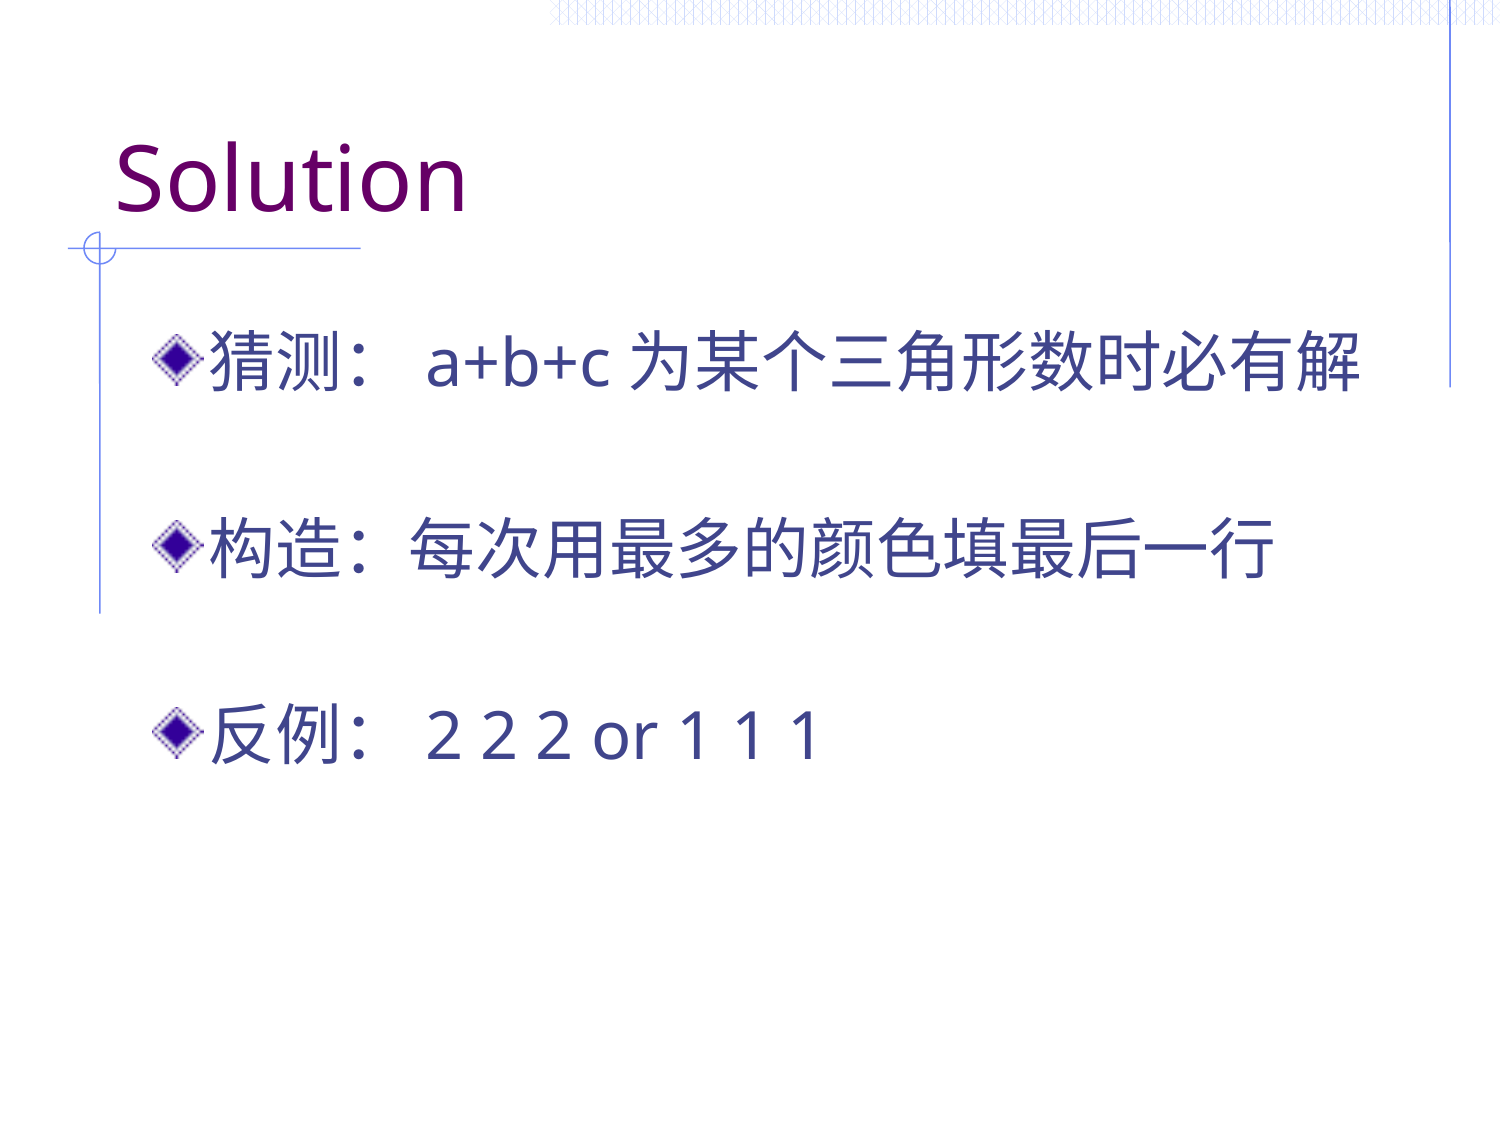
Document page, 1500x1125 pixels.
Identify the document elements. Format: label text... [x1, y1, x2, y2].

title Solution [99, 50, 1375, 238]
list 猜测：a+b+c为某个三角形数时必有解 构造：每次用最多的颜色填最后一行 反例：2 2 2 or 1 1 1 [137, 312, 1413, 988]
picture [152, 707, 204, 759]
picture [152, 334, 204, 386]
picture [152, 520, 204, 573]
